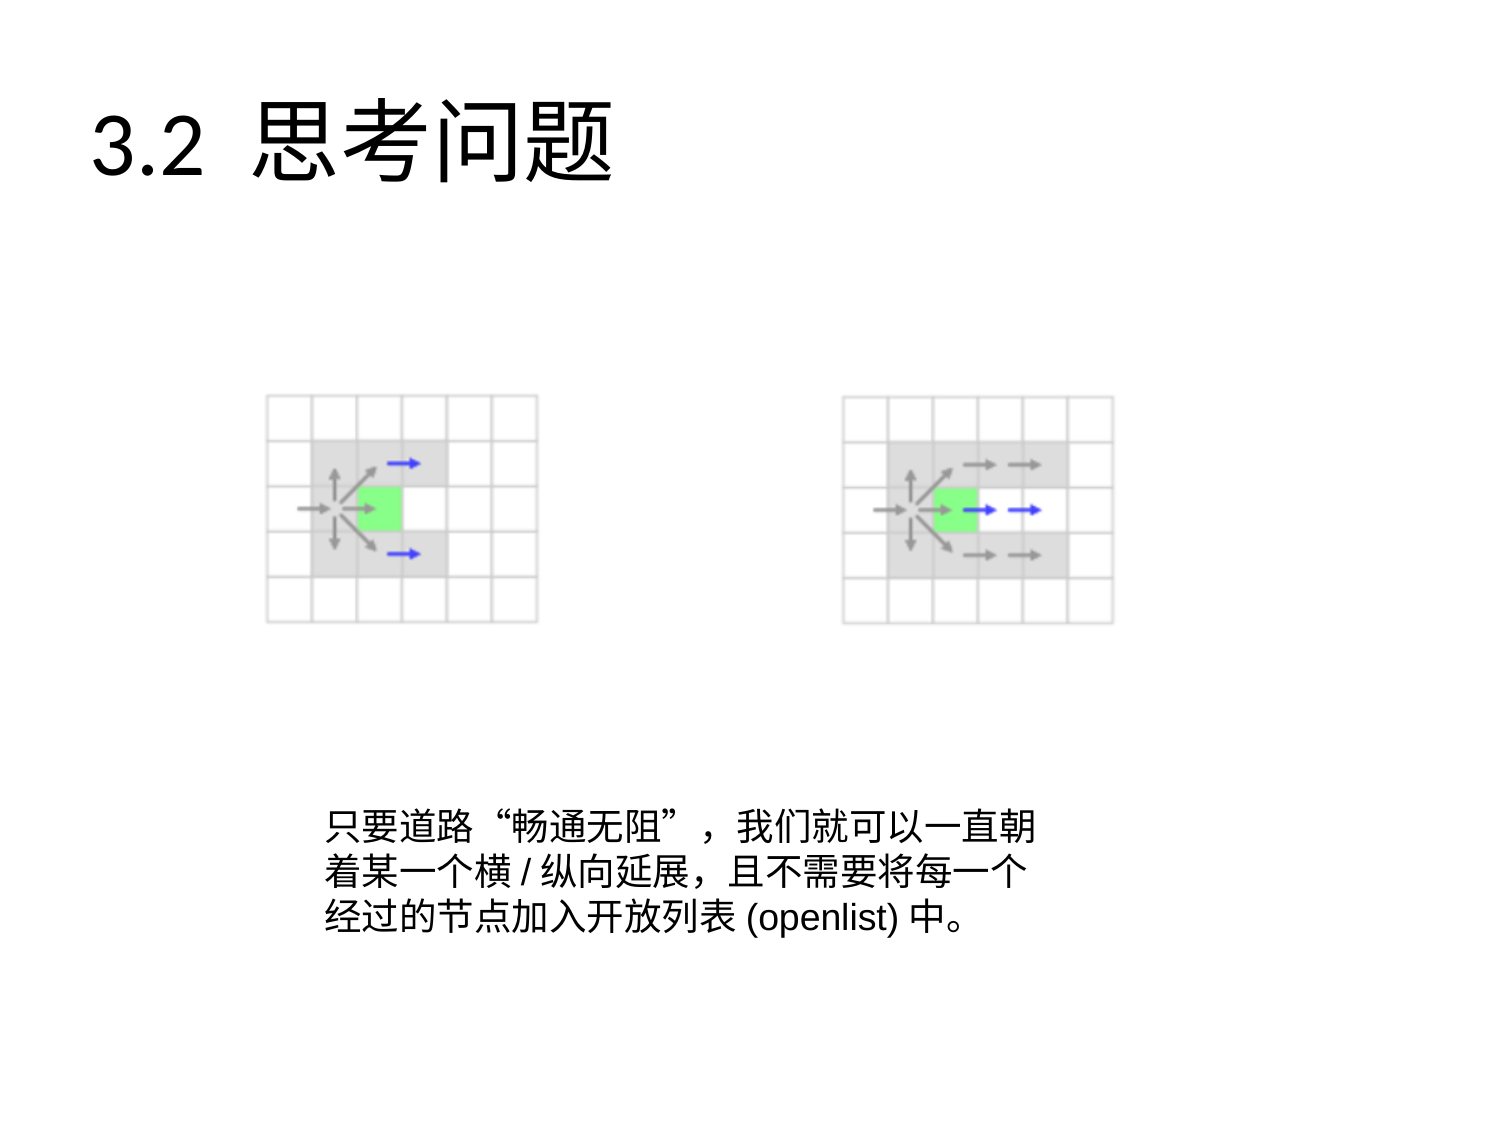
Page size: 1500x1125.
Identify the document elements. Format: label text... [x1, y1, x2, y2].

picture [824, 383, 1138, 643]
title 3.2 思考问题 [74, 44, 1426, 233]
text_box 只要道路“畅通无阻”，我们就可以一直朝着某一个横/纵向延展，且不需要将每一个经过的节点加入开放列表(openlist)中。 [309, 795, 1061, 946]
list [247, 382, 561, 644]
